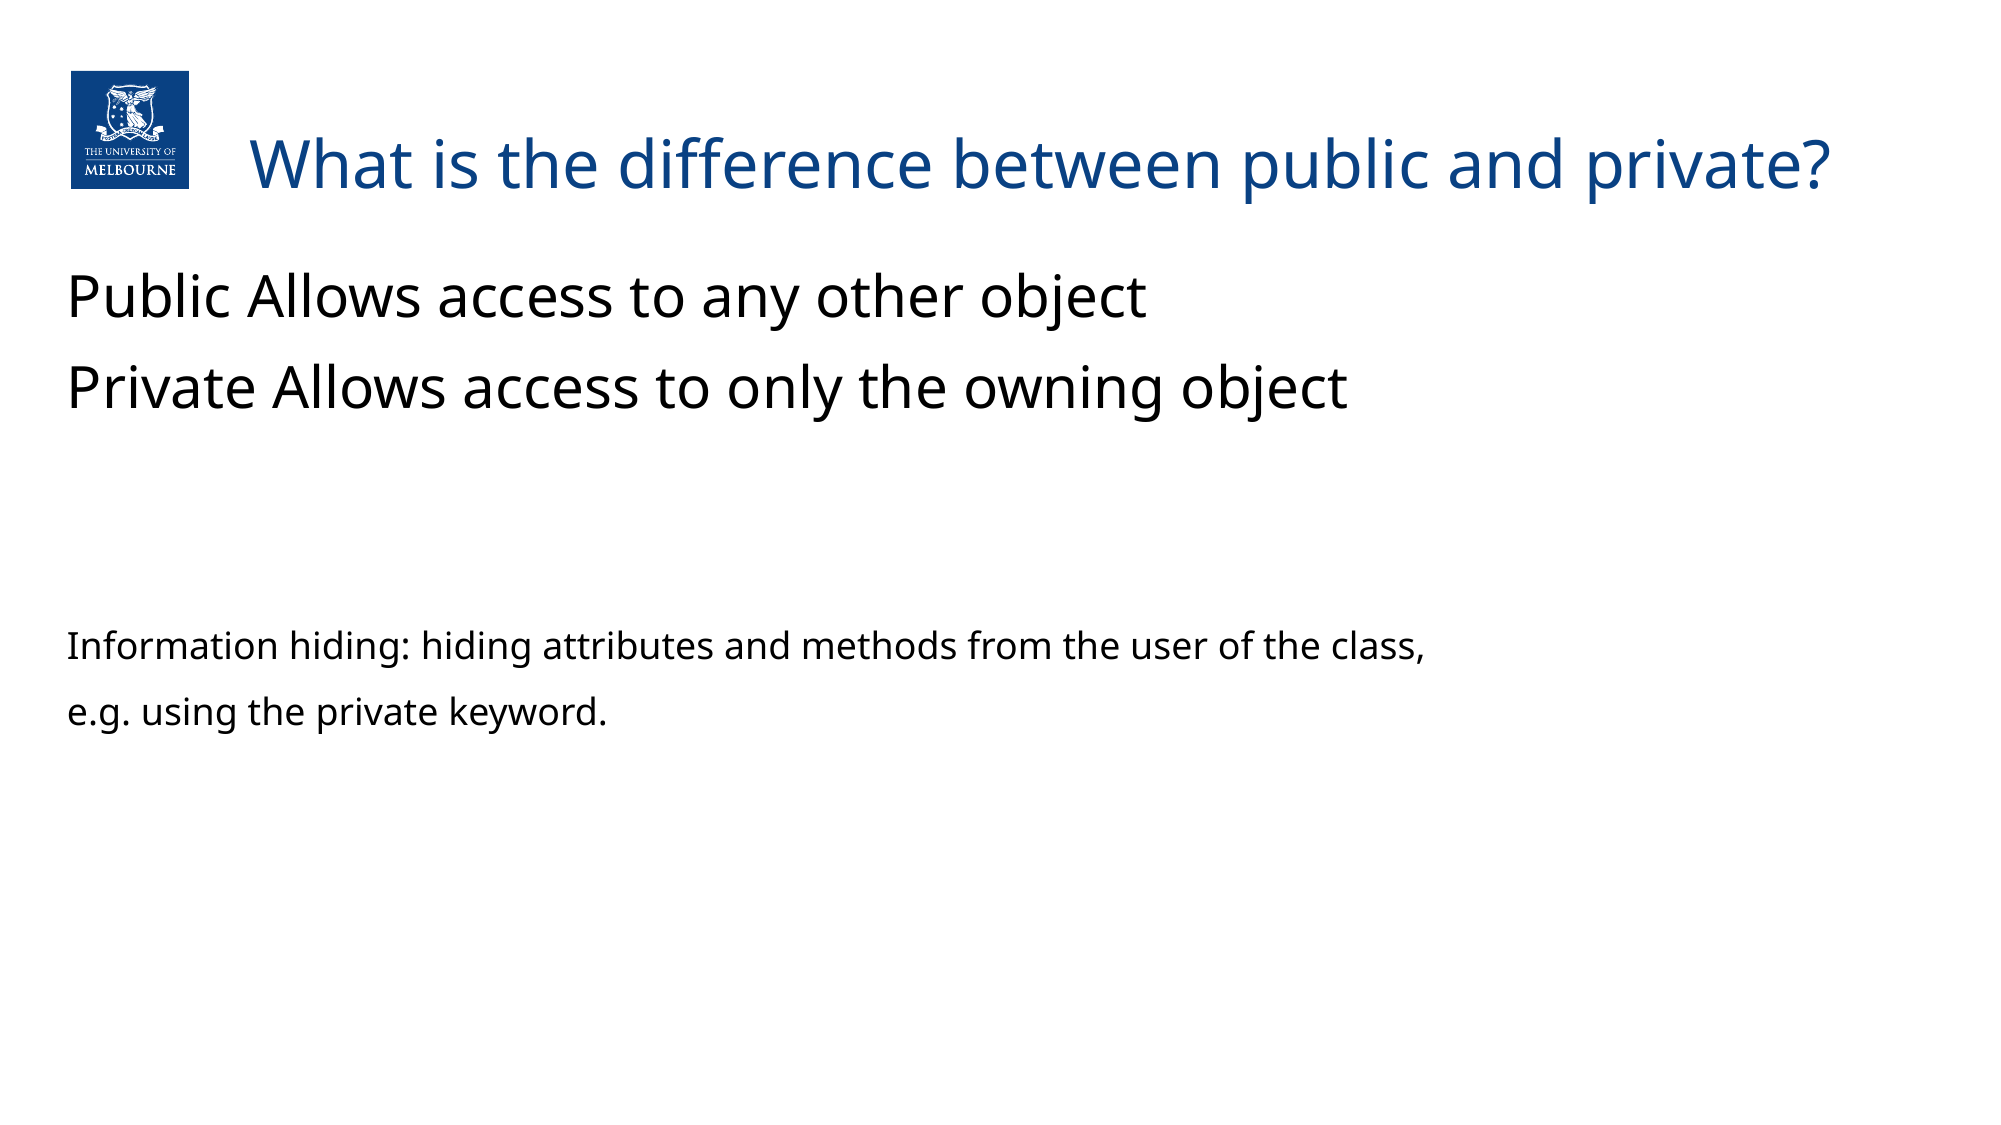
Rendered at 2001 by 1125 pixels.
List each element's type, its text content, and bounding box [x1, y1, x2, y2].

list Public Allows access to any other object Private Allows access to only the owning object Information hiding: hiding attributes and methods from the user of the class, e.g. using the private keyword. [51, 251, 1924, 970]
title What is the difference between public and private? [234, 64, 1924, 211]
